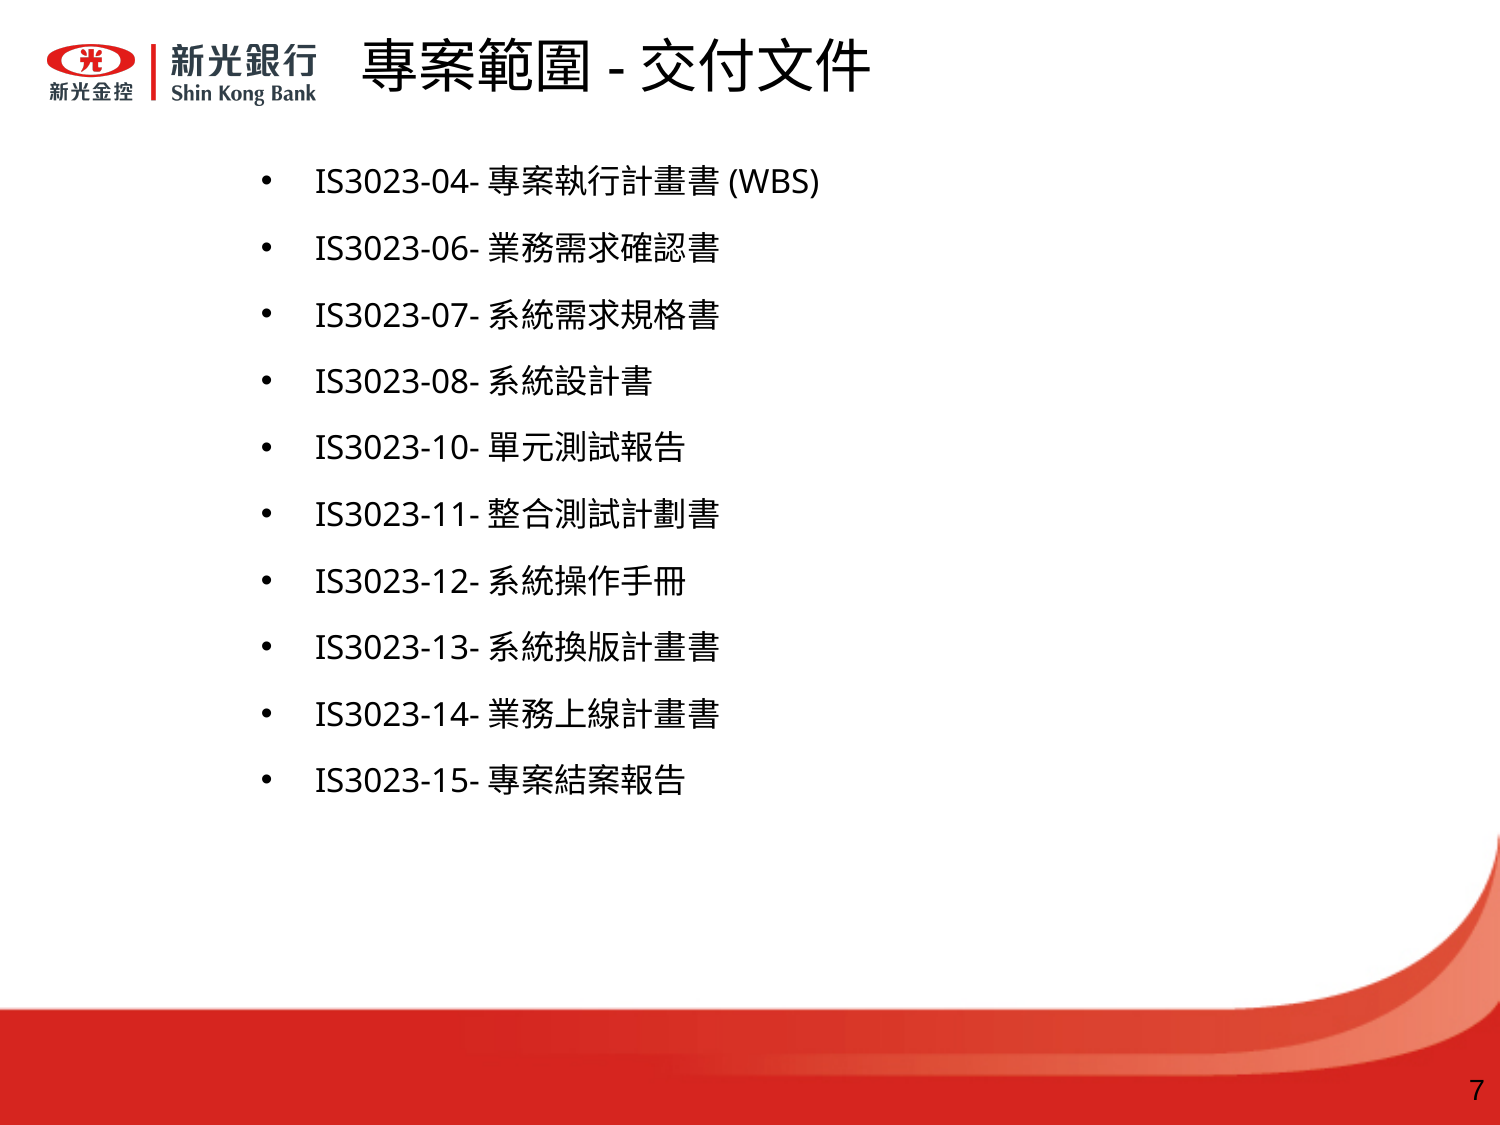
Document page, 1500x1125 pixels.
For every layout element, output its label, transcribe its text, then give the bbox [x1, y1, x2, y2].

picture [0, 0, 1500, 1125]
list IS3023-04-專案執行計畫書(WBS) IS3023-06-業務需求確認書 IS3023-07-系統需求規格書 IS3023-08-系統設計書 IS3023-10-單元測試報告 IS3023-11-整合測試計劃書 IS3023-12-系統操作手冊 IS3023-13-系統換版計畫書 IS3023-14-業務上線計畫書 IS3023-15-專案結案報告 [75, 133, 1397, 1036]
title 專案範圍-交付文件 [345, 21, 1397, 126]
